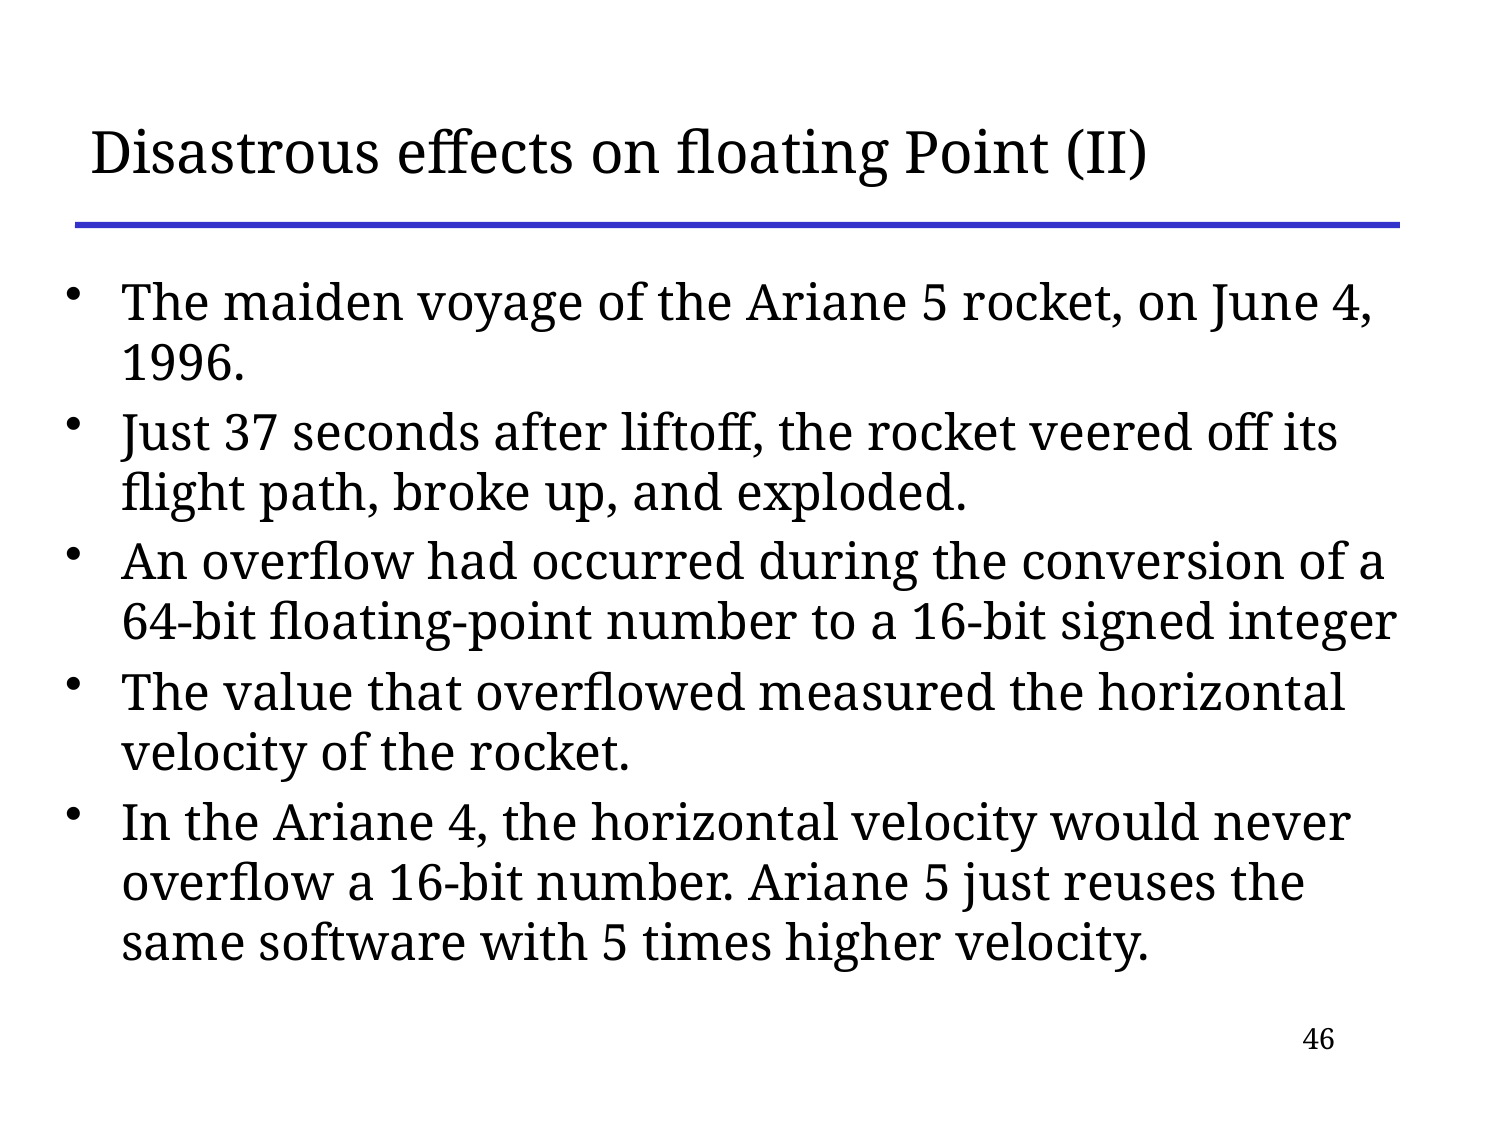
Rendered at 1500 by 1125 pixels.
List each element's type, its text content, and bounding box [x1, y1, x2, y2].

list The maiden voyage of the Ariane 5 rocket, on June 4, 1996. Just 37 seconds after liftoff, the rocket veered off its flight path, broke up, and exploded. An overflow had occurred during the conversion of a 64-bit floating-point number to a 16-bit signed integer The value that overflowed measured the horizontal velocity of the rocket. In the Ariane 4, the horizontal velocity would never overflow a 16-bit number. Ariane 5 just reuses the same software with 5 times higher velocity. [50, 262, 1450, 988]
slide_number 46 [1137, 1012, 1351, 1088]
title Disastrous effects on floating Point (II) [75, 75, 1400, 225]
